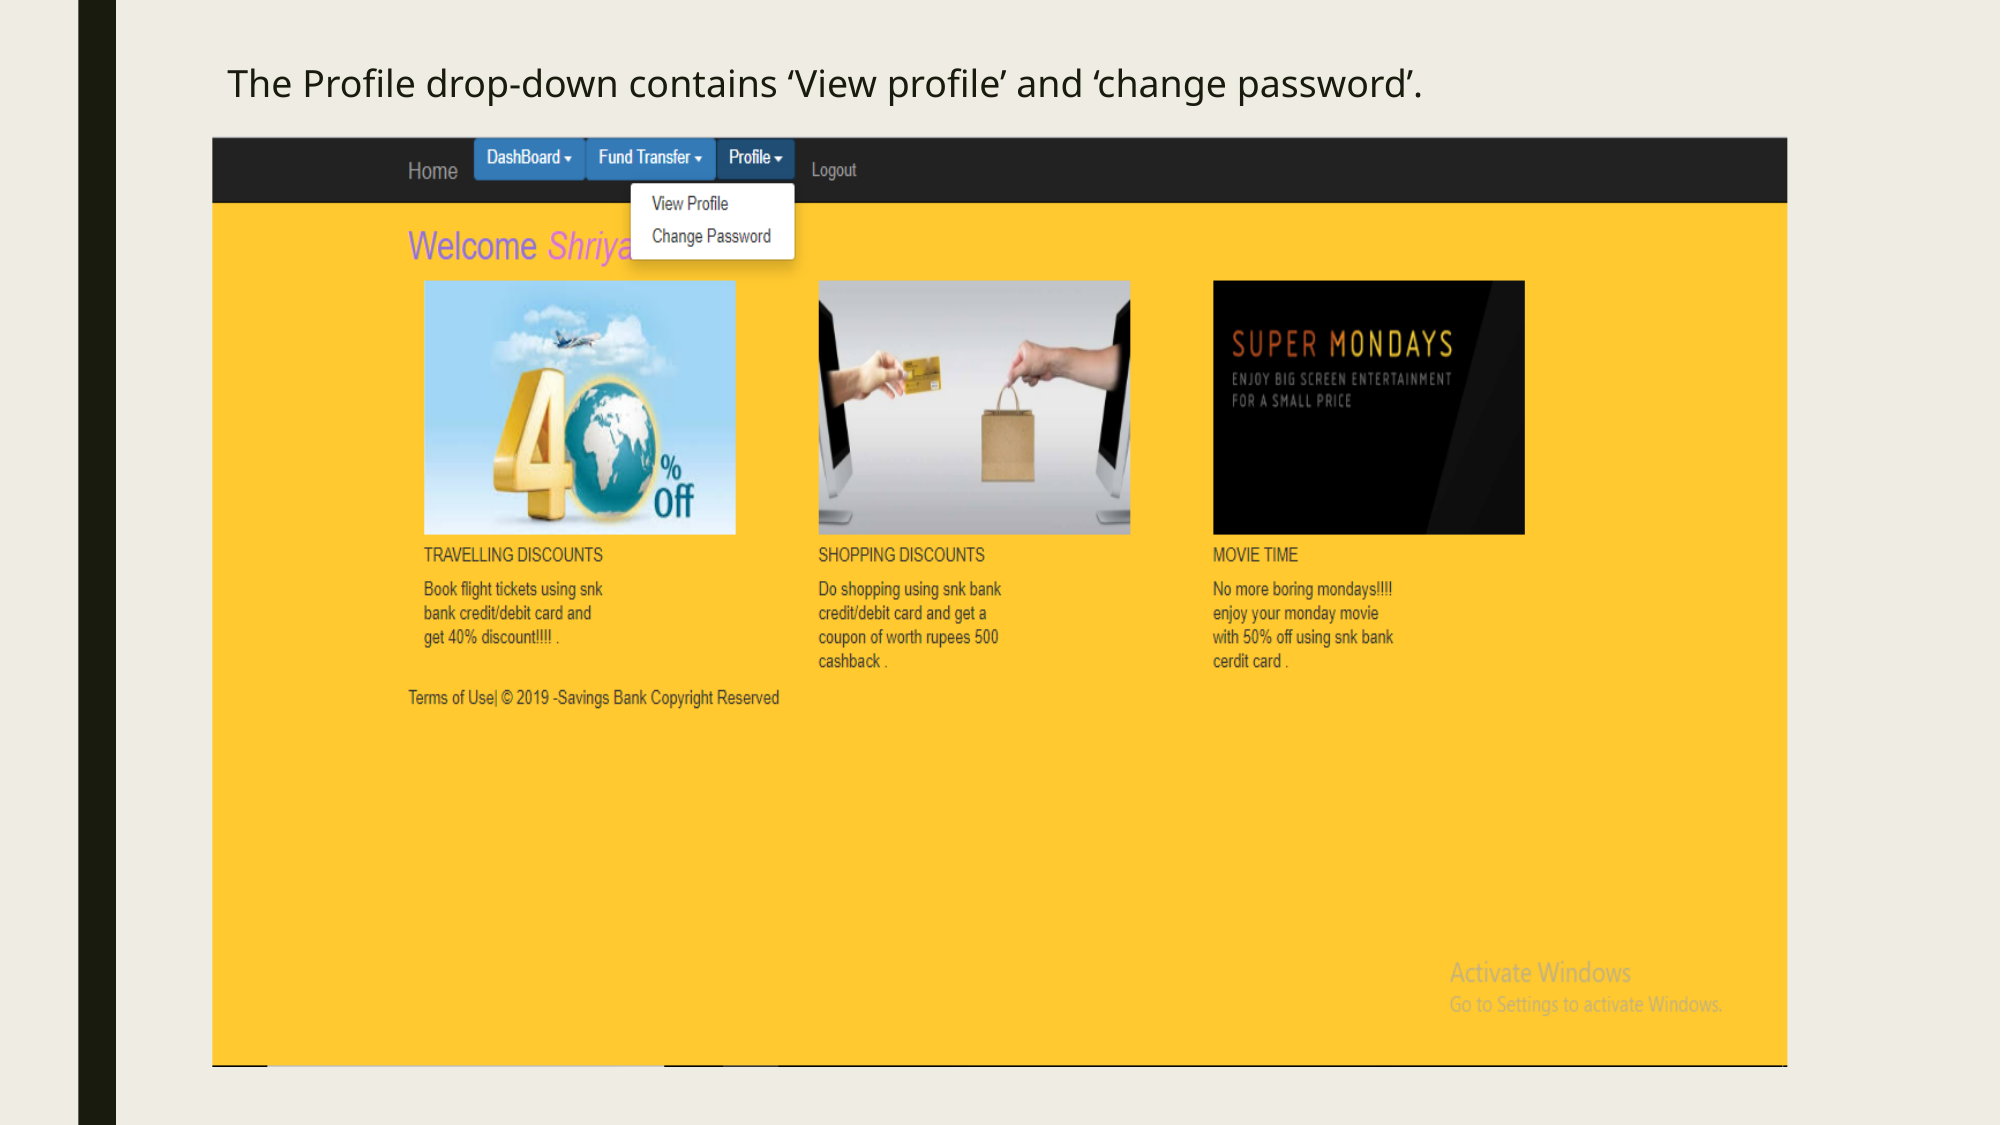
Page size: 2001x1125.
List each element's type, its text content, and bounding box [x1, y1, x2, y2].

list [212, 136, 1788, 1067]
title The Profile drop-down contains ‘View profile’ and ‘change password’. [212, 58, 1788, 136]
